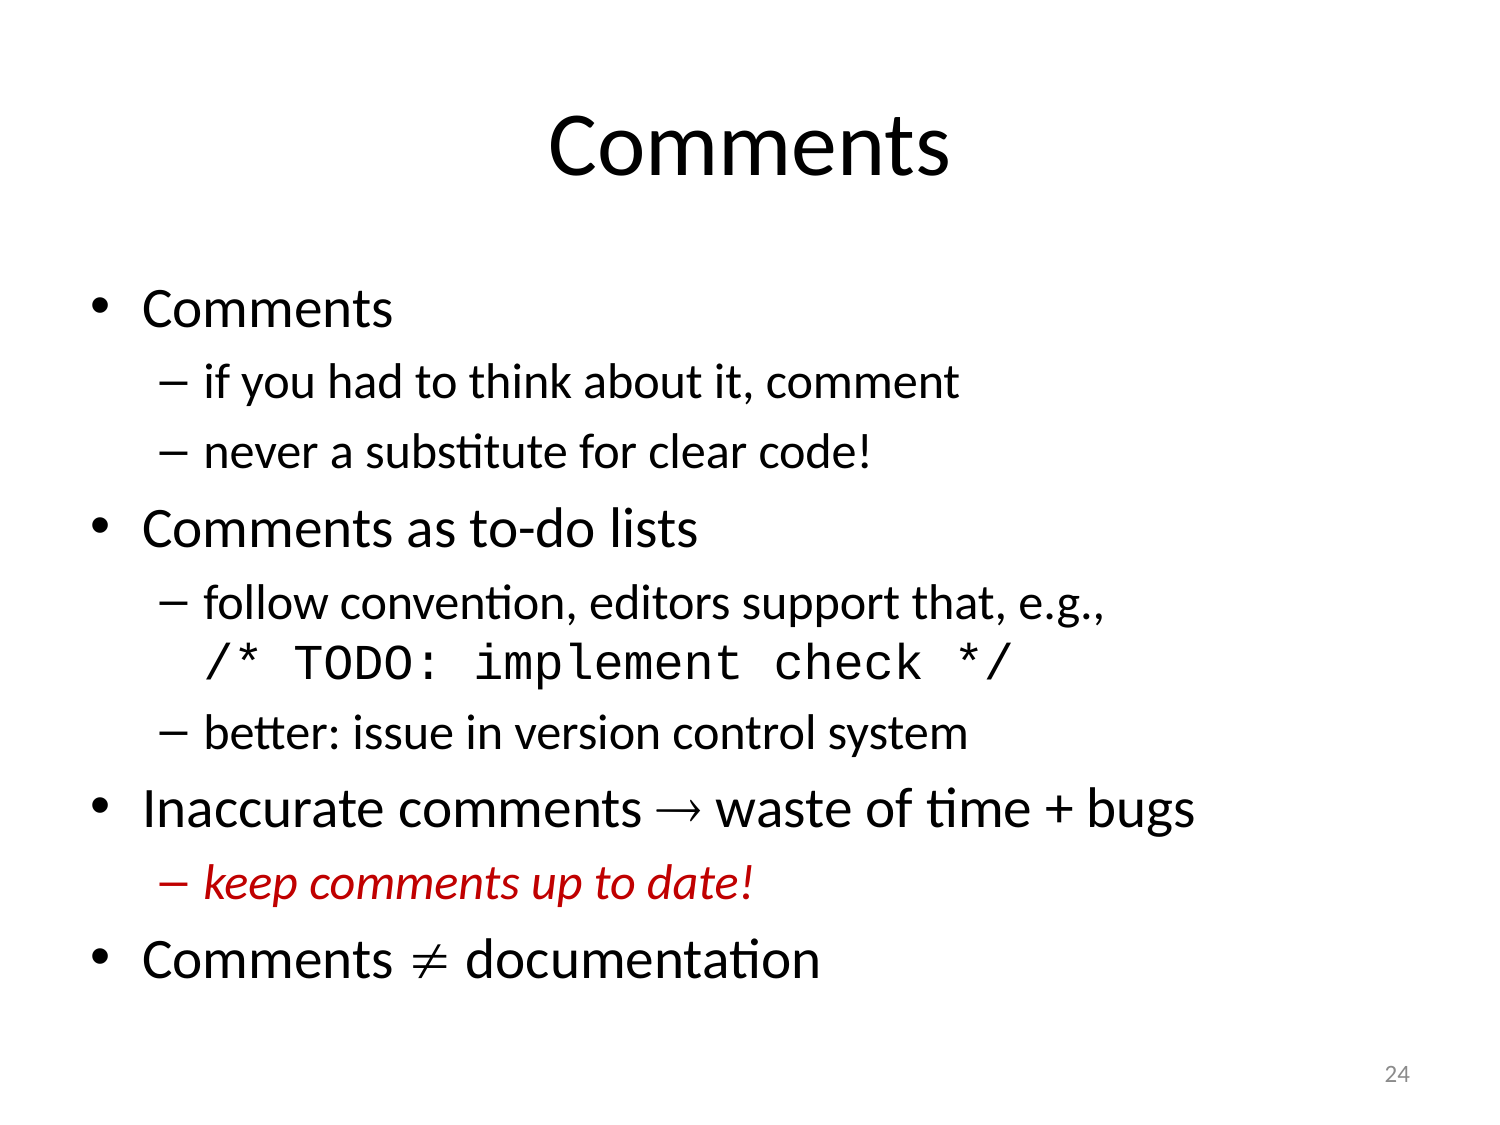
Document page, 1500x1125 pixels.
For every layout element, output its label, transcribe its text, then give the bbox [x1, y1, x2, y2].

title Comments [75, 45, 1425, 233]
list Comments if you had to think about it, comment never a substitute for clear code! Comments as to-do lists follow convention, editors support that, e.g., /* TODO: implement check */ better: issue in version control system Inaccurate comments  waste of time + bugs keep comments up to date! Comments  documentation [75, 262, 1425, 1005]
slide_number 24 [1074, 1042, 1425, 1103]
